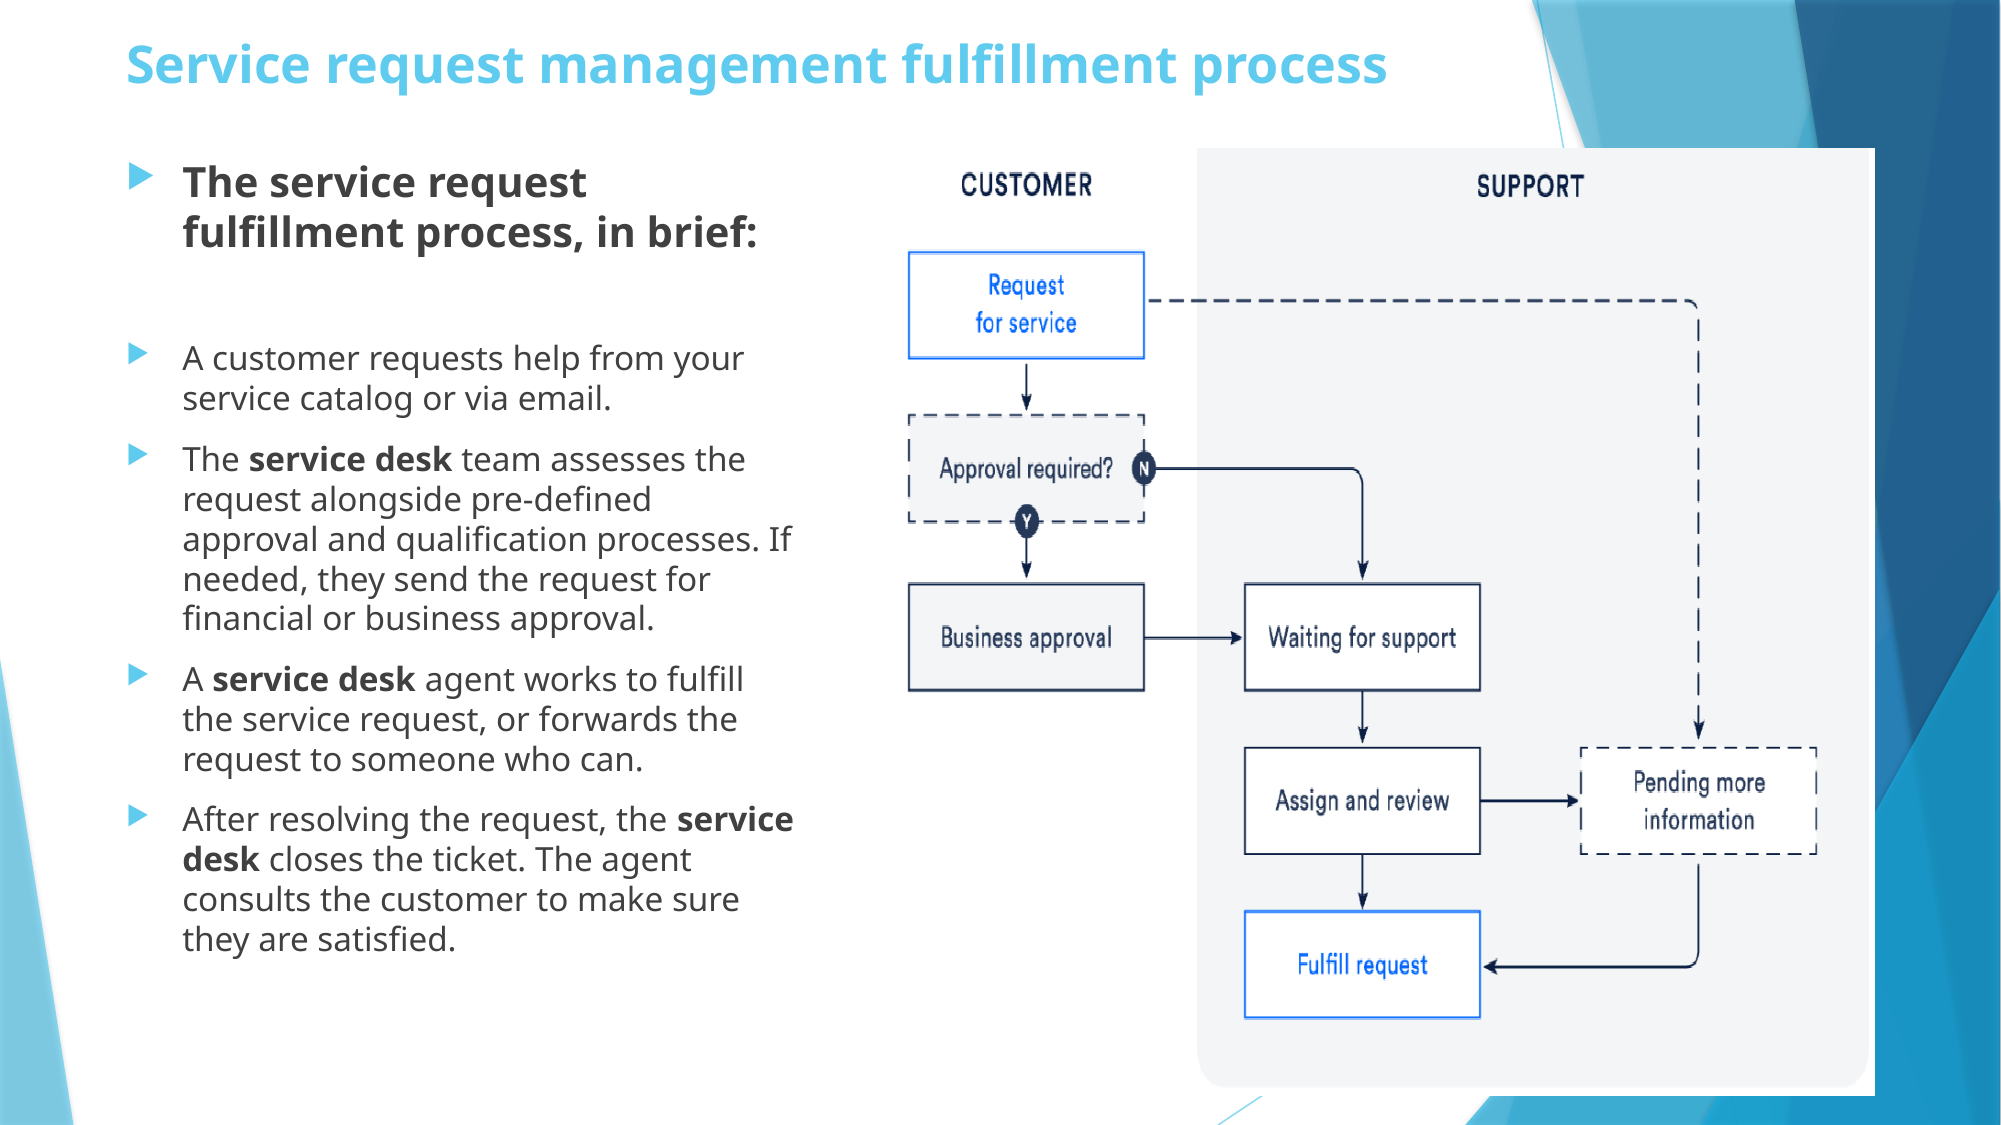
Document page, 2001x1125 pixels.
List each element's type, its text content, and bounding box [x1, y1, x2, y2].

list The service request fulfillment process, in brief: A customer requests help from your service catalog or via email. The service desk team assesses the request alongside pre-defined approval and qualification processes. If needed, they send the request for financial or business approval. A service desk agent works to fulfill the service request, or forwards the request to someone who can. After resolving the request, the service desk closes the ticket. The agent consults the customer to make sure they are satisfied. [111, 148, 814, 1081]
picture [882, 147, 1876, 1096]
title Service request management fulfillment process [111, 24, 1522, 100]
